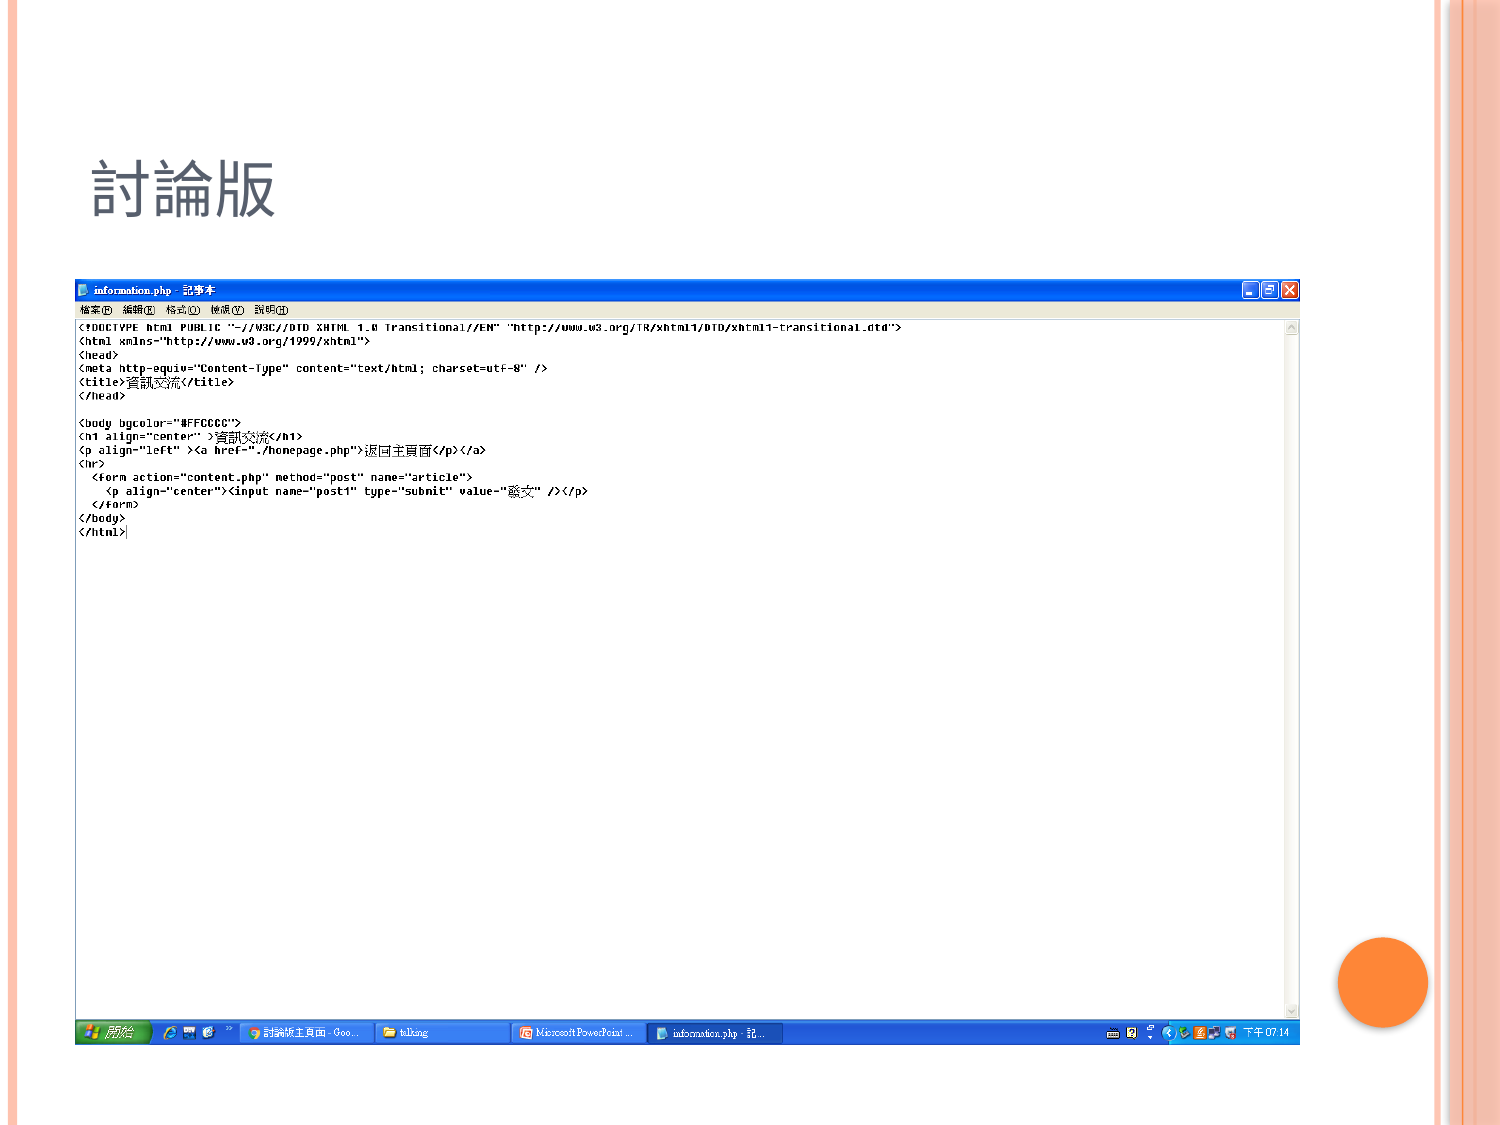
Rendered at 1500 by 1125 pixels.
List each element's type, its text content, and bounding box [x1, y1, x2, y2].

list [74, 278, 1301, 1046]
title 討論版 [75, 45, 1300, 233]
